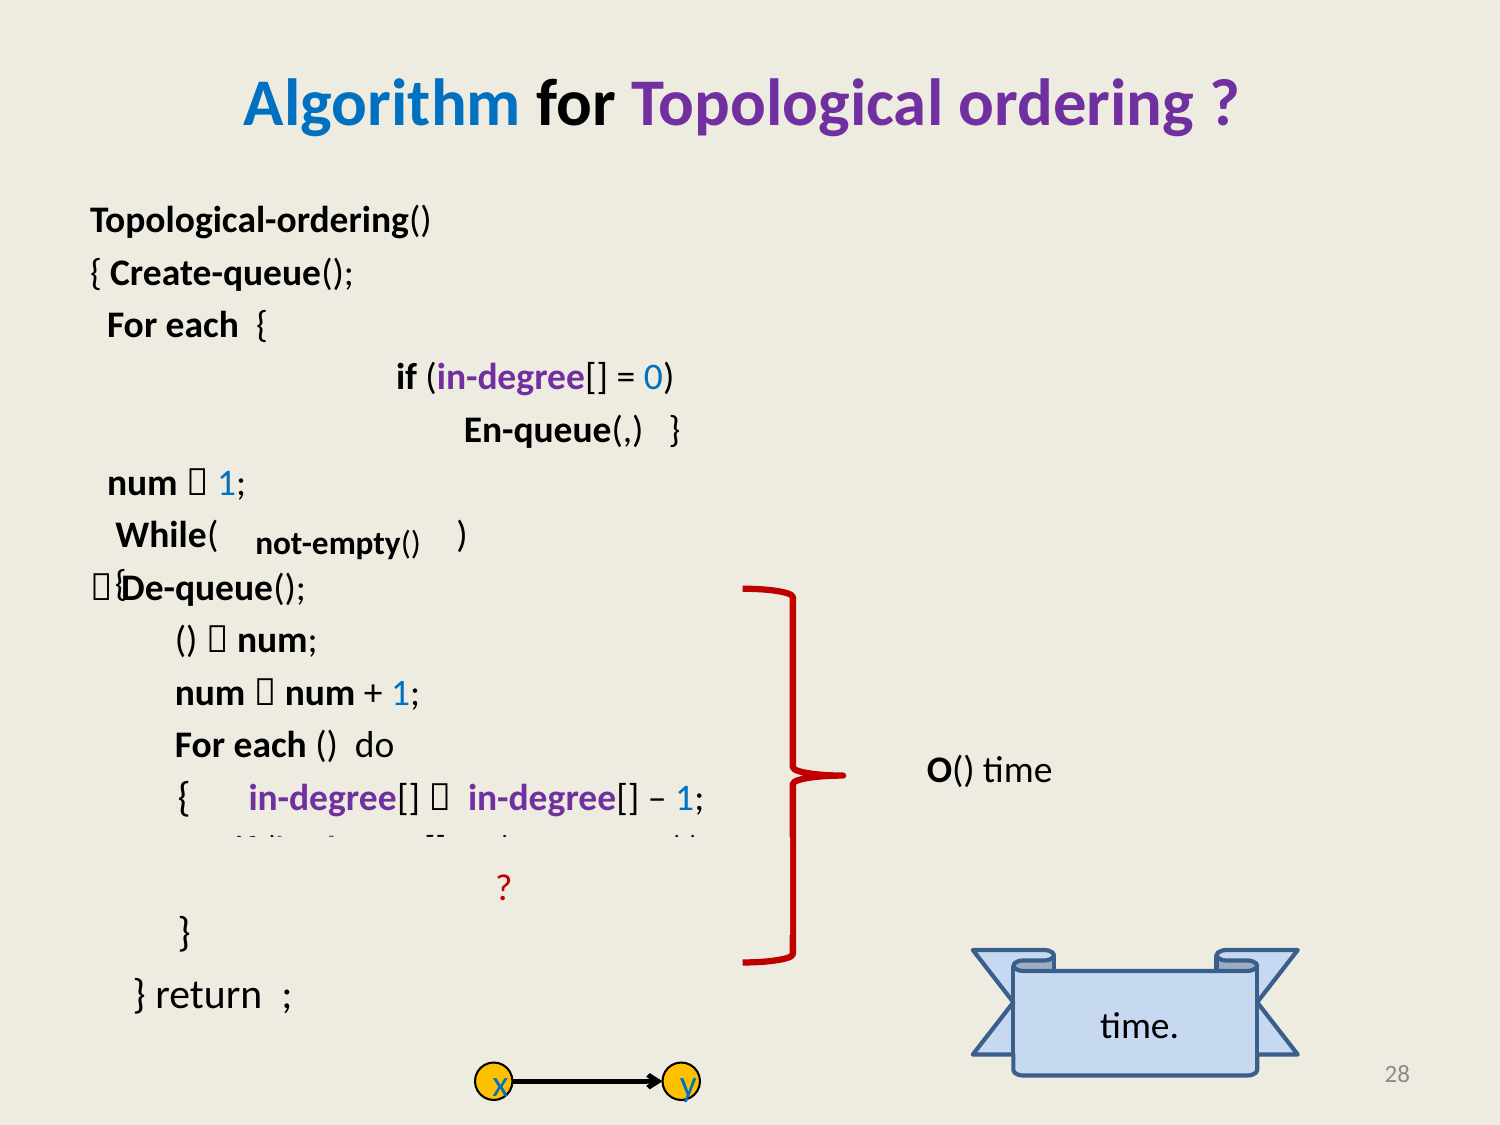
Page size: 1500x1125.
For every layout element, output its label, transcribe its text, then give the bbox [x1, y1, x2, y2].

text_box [474, 1062, 701, 1101]
text_box { [162, 762, 206, 828]
text_box ? [216, 835, 737, 937]
text_box { [100, 551, 142, 612]
text_box } [162, 896, 206, 962]
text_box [742, 588, 1126, 963]
title Algorithm for Topological ordering ? [75, 45, 1425, 233]
slide_number 28 [1074, 1042, 1425, 1103]
